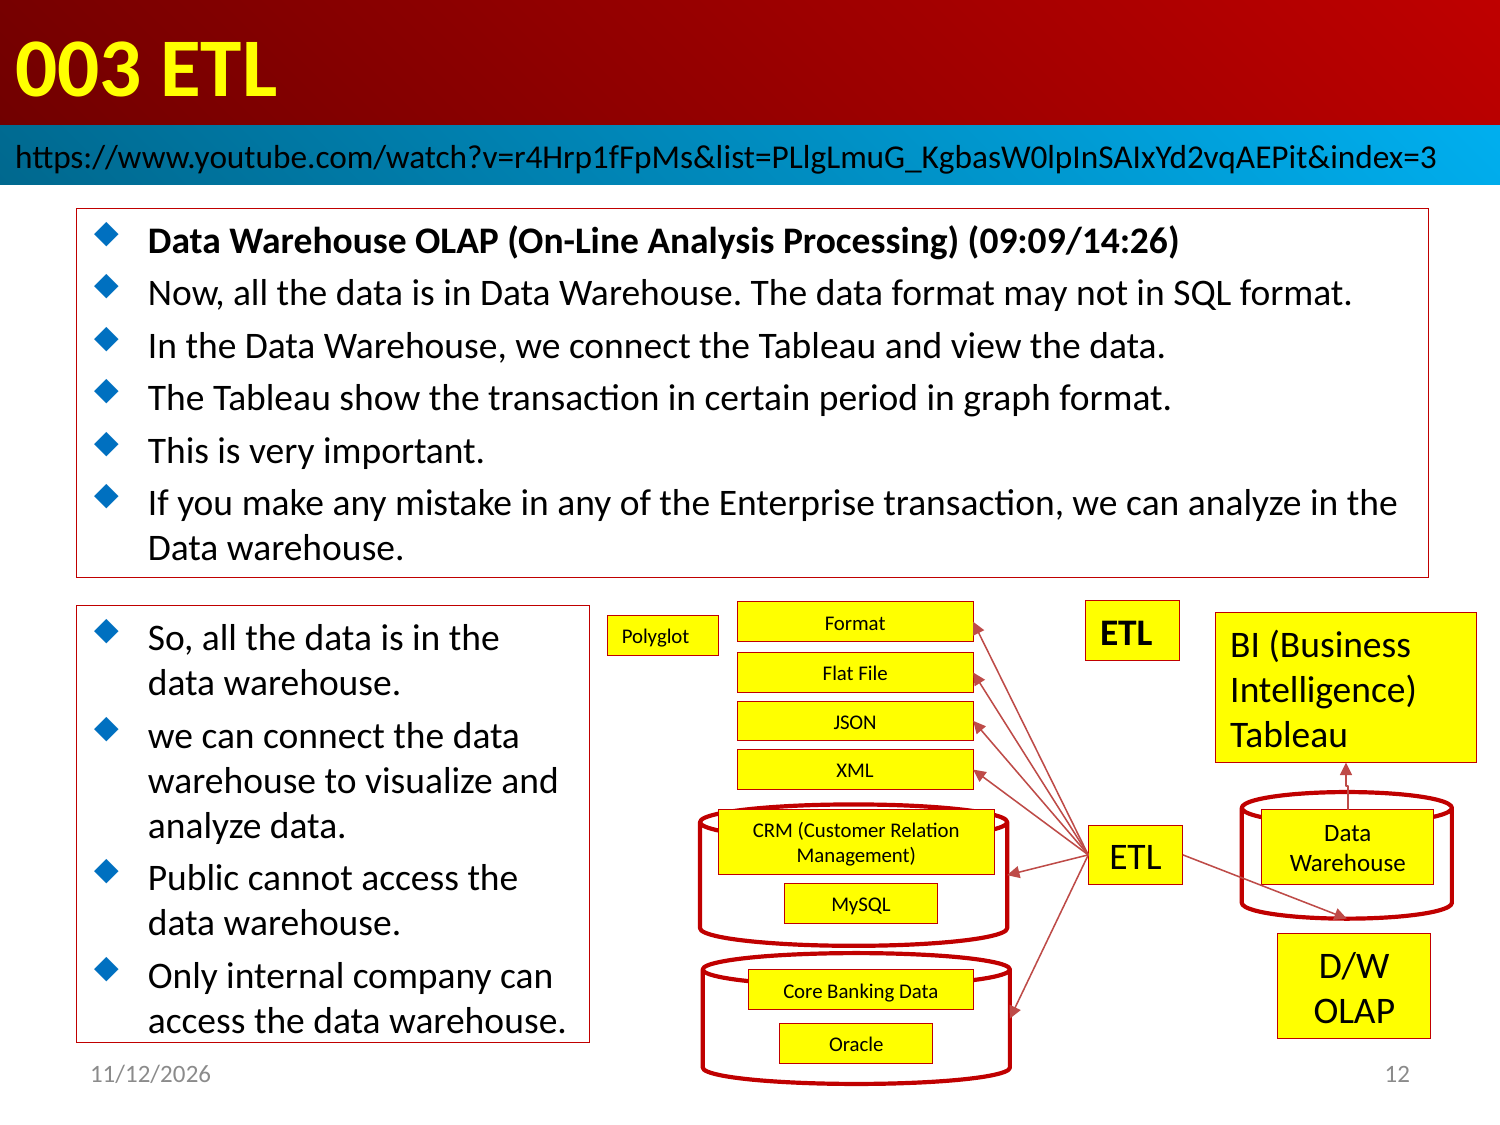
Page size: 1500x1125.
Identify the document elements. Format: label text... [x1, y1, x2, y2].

text_box XML [737, 749, 966, 790]
text_box Format [737, 601, 974, 642]
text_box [973, 672, 1089, 720]
text_box MySQL [784, 883, 938, 924]
text_box JSON [737, 701, 966, 741]
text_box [1009, 865, 1089, 1019]
text_box [697, 811, 1004, 948]
text_box Core Banking Data [748, 969, 974, 1010]
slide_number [75, 1042, 425, 1103]
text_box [973, 621, 1089, 672]
text_box ETL [1094, 825, 1183, 885]
text_box https://www.youtube.com/watch?v=r4Hrp1fFpMs&list=PLlgLmuG_KgbasW0lpInSAIxYd2vqAEPit&index=3 [0, 125, 1500, 185]
slide_number 12 [1074, 1042, 1425, 1103]
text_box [973, 720, 1089, 769]
text_box BI (Business Intelligence) Tableau [1215, 612, 1477, 763]
text_box [700, 950, 1012, 1087]
text_box ETL [1085, 600, 1180, 661]
subtitle Data Warehouse OLAP (On-Line Analysis Processing) (09:09/14:26) Now, all the data is in Data Warehouse. The data format may not in SQL format. In the Data Warehouse, we connect the Tableau and view the data. The Tableau show the transaction in certain period in graph format. This is very important. If you make any mistake in any of the Enterprise transaction, we can analyze in the Data warehouse. [76, 208, 1429, 578]
text_box So, all the data is in the data warehouse. we can connect the data warehouse to visualize and analyze data. Public cannot access the data warehouse. Only internal company can access the data warehouse. [76, 605, 590, 1043]
text_box CRM (Customer Relation Management) [718, 809, 995, 875]
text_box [1324, 785, 1370, 789]
text_box Flat File [737, 652, 967, 693]
text_box D/W OLAP [1277, 933, 1431, 1039]
text_box Data Warehouse [1261, 809, 1434, 885]
text_box [733, 802, 965, 809]
title 003 ETL [0, 0, 1500, 125]
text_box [973, 769, 1089, 856]
text_box Oracle [779, 1023, 933, 1064]
text_box Polyglot [607, 615, 719, 656]
text_box [1239, 790, 1454, 921]
